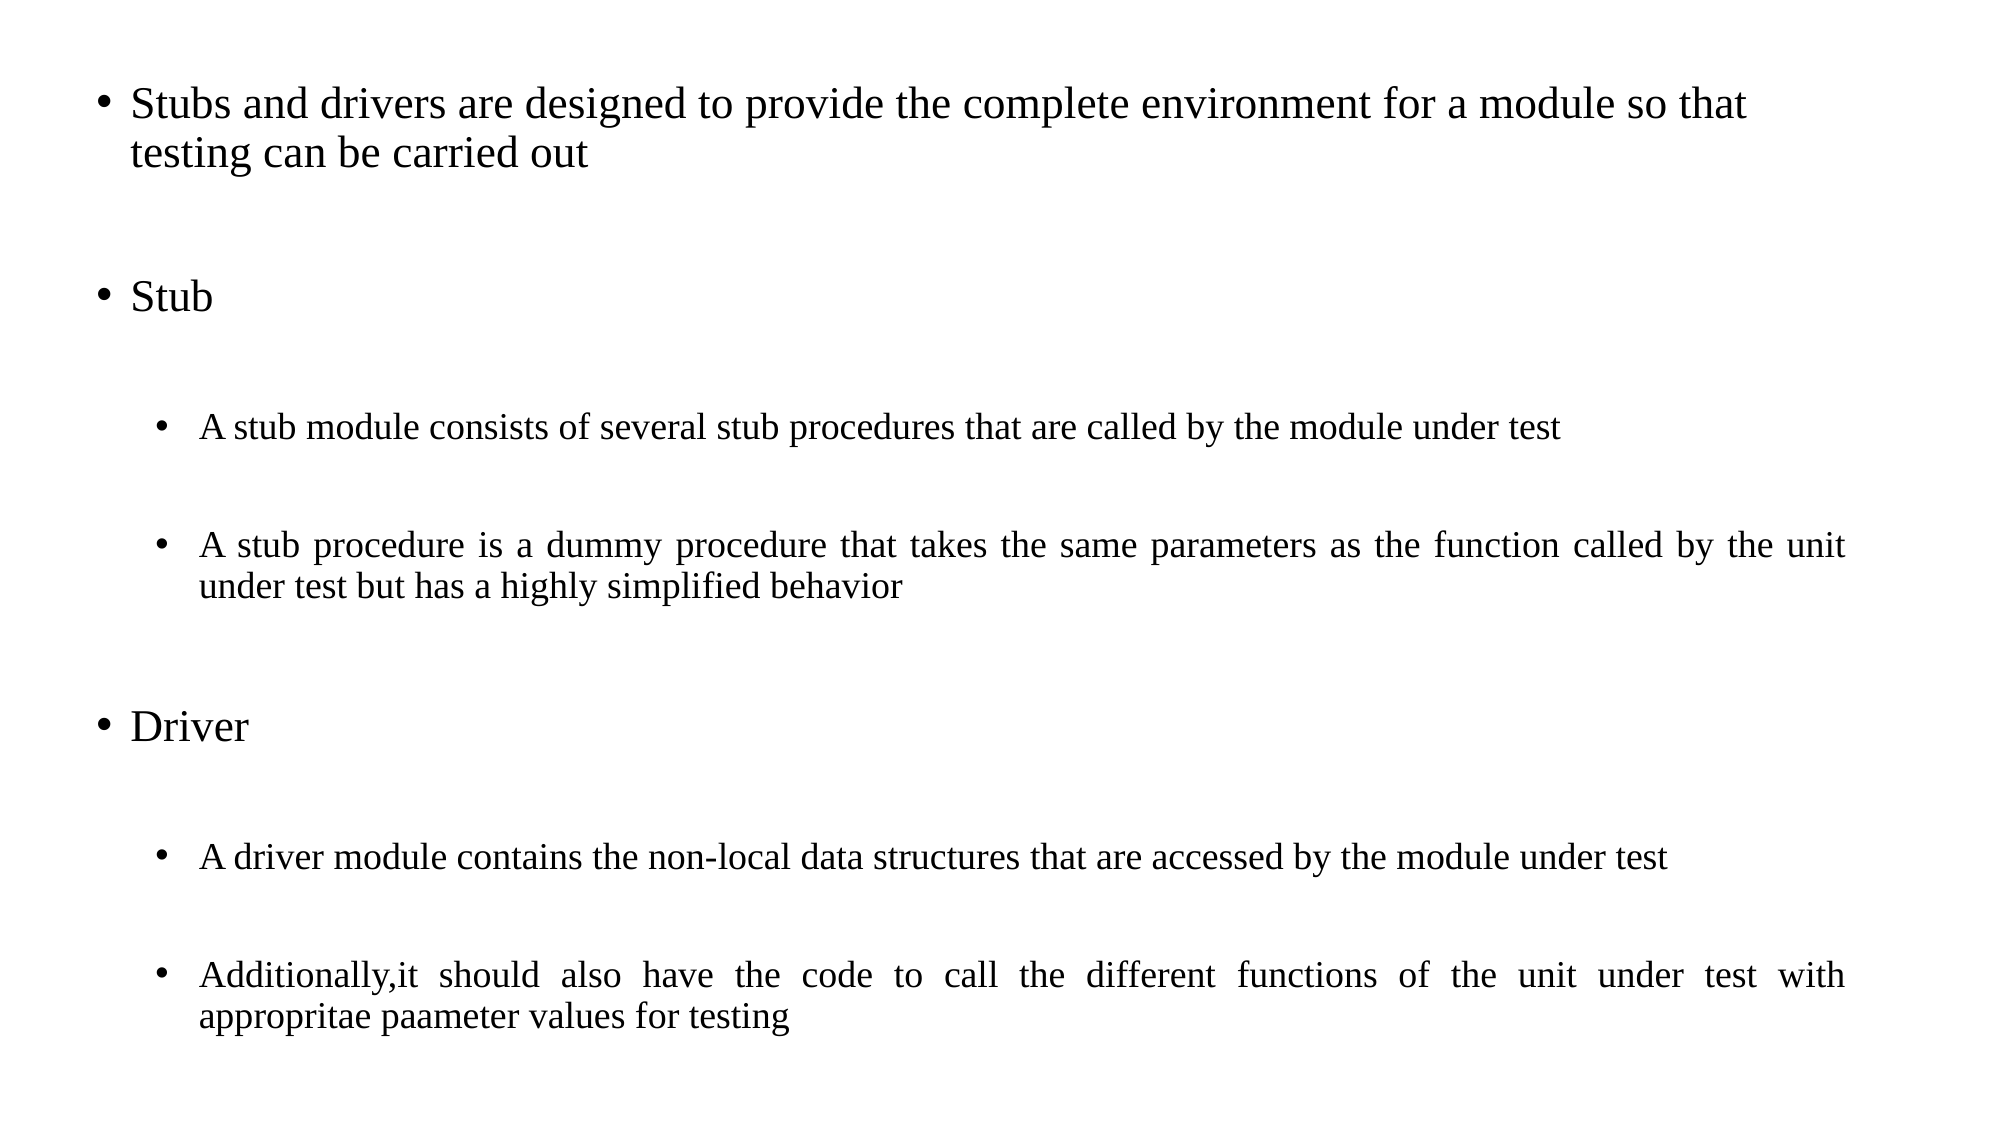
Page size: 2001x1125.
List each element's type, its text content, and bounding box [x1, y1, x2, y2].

list Stubs and drivers are designed to provide the complete environment for a module so that testing can be carried out Stub A stub module consists of several stub procedures that are called by the module under test A stub procedure is a dummy procedure that takes the same parameters as the function called by the unit under test but has a highly simplified behavior Driver A driver module contains the non-local data structures that are accessed by the module under test Additionally,it should also have the code to call the different functions of the unit under test with appropritae paameter values for testing [81, 71, 1863, 1050]
